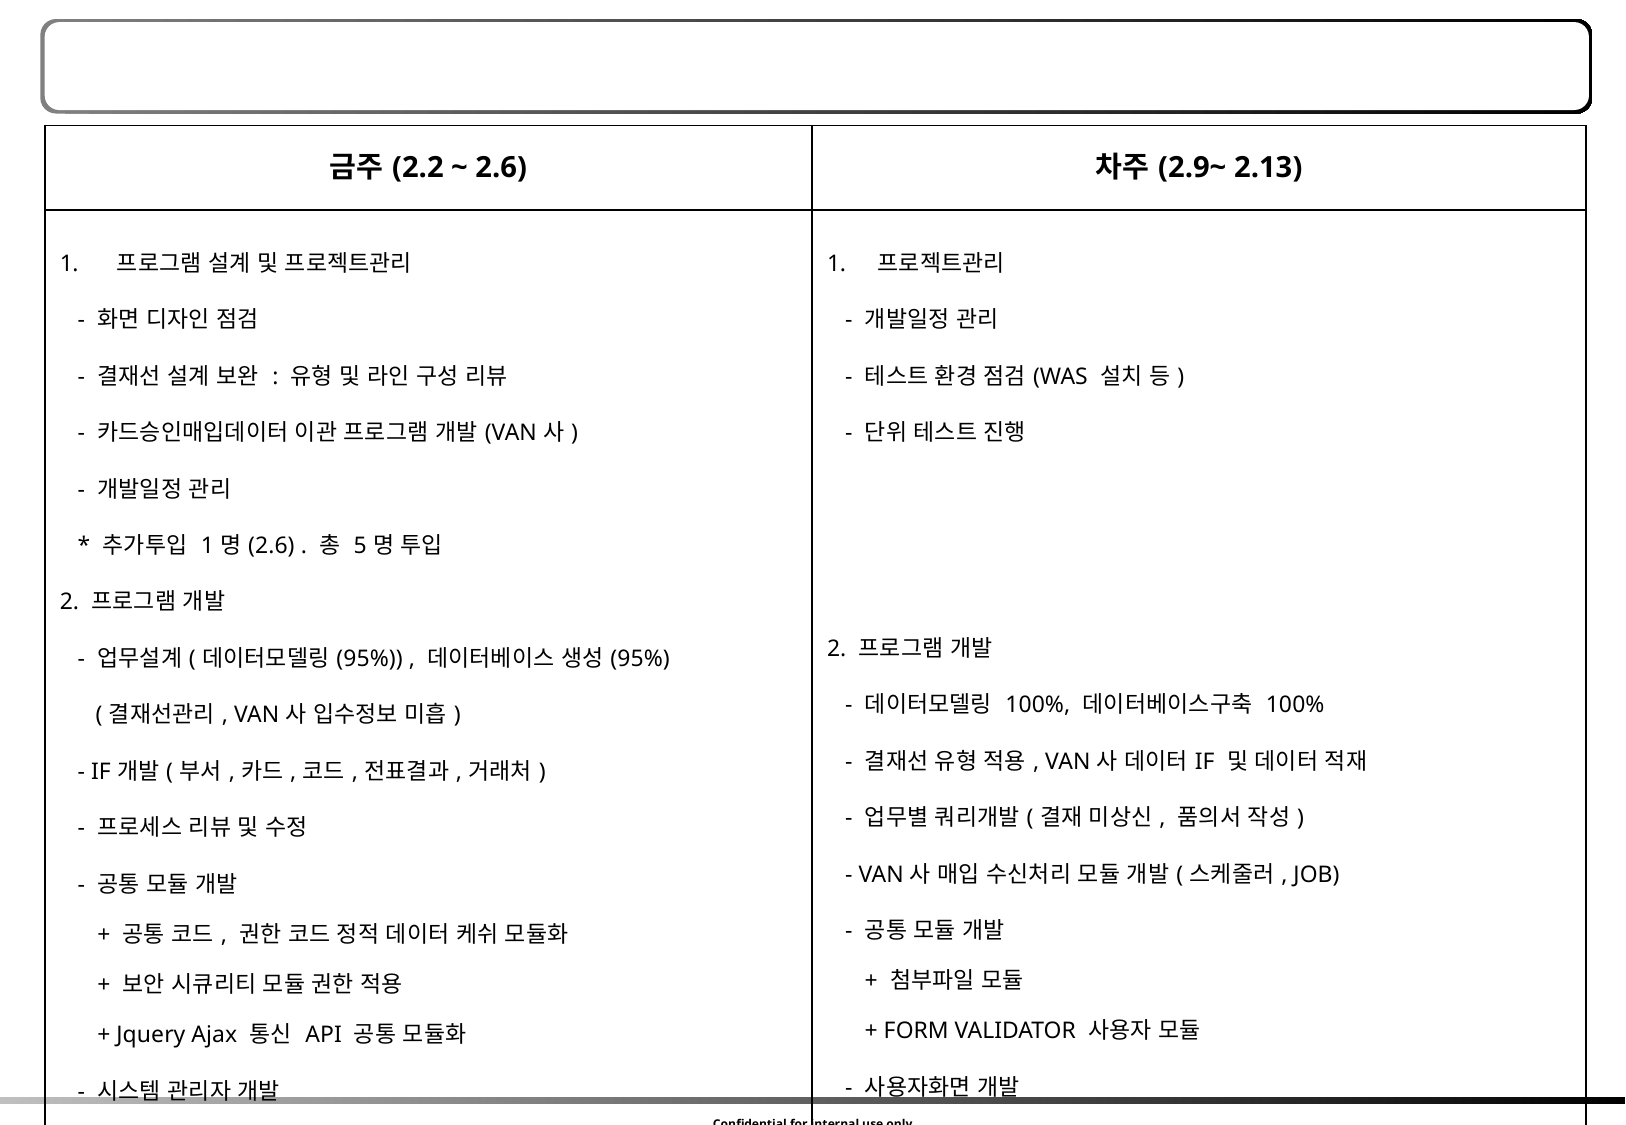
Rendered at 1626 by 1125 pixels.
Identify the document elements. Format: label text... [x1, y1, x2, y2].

table_cell 프로그램 설계 및 프로젝트관리 - 화면 디자인 점검 - 결재선 설계 보완 : 유형 및 라인 구성 리뷰 - 카드승인매입데이터 이관 프로그램 개발(VAN사) - 개발일정 관리 * 추가투입 1명(2.6) . 총 5명 투입 2. 프로그램 개발 - 업무설계(데이터모델링(95%)) , 데이터베이스 생성(95%) (결재선관리, VAN사 입수정보 미흡) - IF개발(부서,카드,코드,전표결과,거래처) - 프로세스 리뷰 및 수정 - 공통 모듈 개발 + 공통 코드, 권한 코드 정적 데이터 케쉬 모듈화 + 보안 시큐리티 모듈 권한 적용 + Jquery Ajax 통신 API 공통 모듈화 - 시스템 관리자 개발 + 공통코드 관리(90%) + 메뉴관리 (80%) + 권한관리 (80%) [46, 211, 811, 1125]
table_header 금주(2.2 ~ 2.6) [46, 126, 811, 209]
table_cell 프로젝트관리 - 개발일정 관리 - 테스트 환경 점검(WAS 설치 등) - 단위 테스트 진행 2. 프로그램 개발 - 데이터모델링 100%, 데이터베이스구축 100% - 결재선 유형 적용, VAN사 데이터IF 및 데이터 적재 - 업무별 쿼리개발(결재 미상신, 품의서 작성) - VAN사 매입 수신처리 모듈 개발(스케줄러, JOB) - 공통 모듈 개발 + 첨부파일 모듈 + FORM VALIDATOR 사용자 모듈 - 사용자화면 개발 + 결재 상신 + 품의서 작성 - 시스템 관리자 개발 + 공지사항 + 카드관리 [813, 211, 1585, 1125]
table_header 차주(2.9~ 2.13) [813, 126, 1585, 209]
